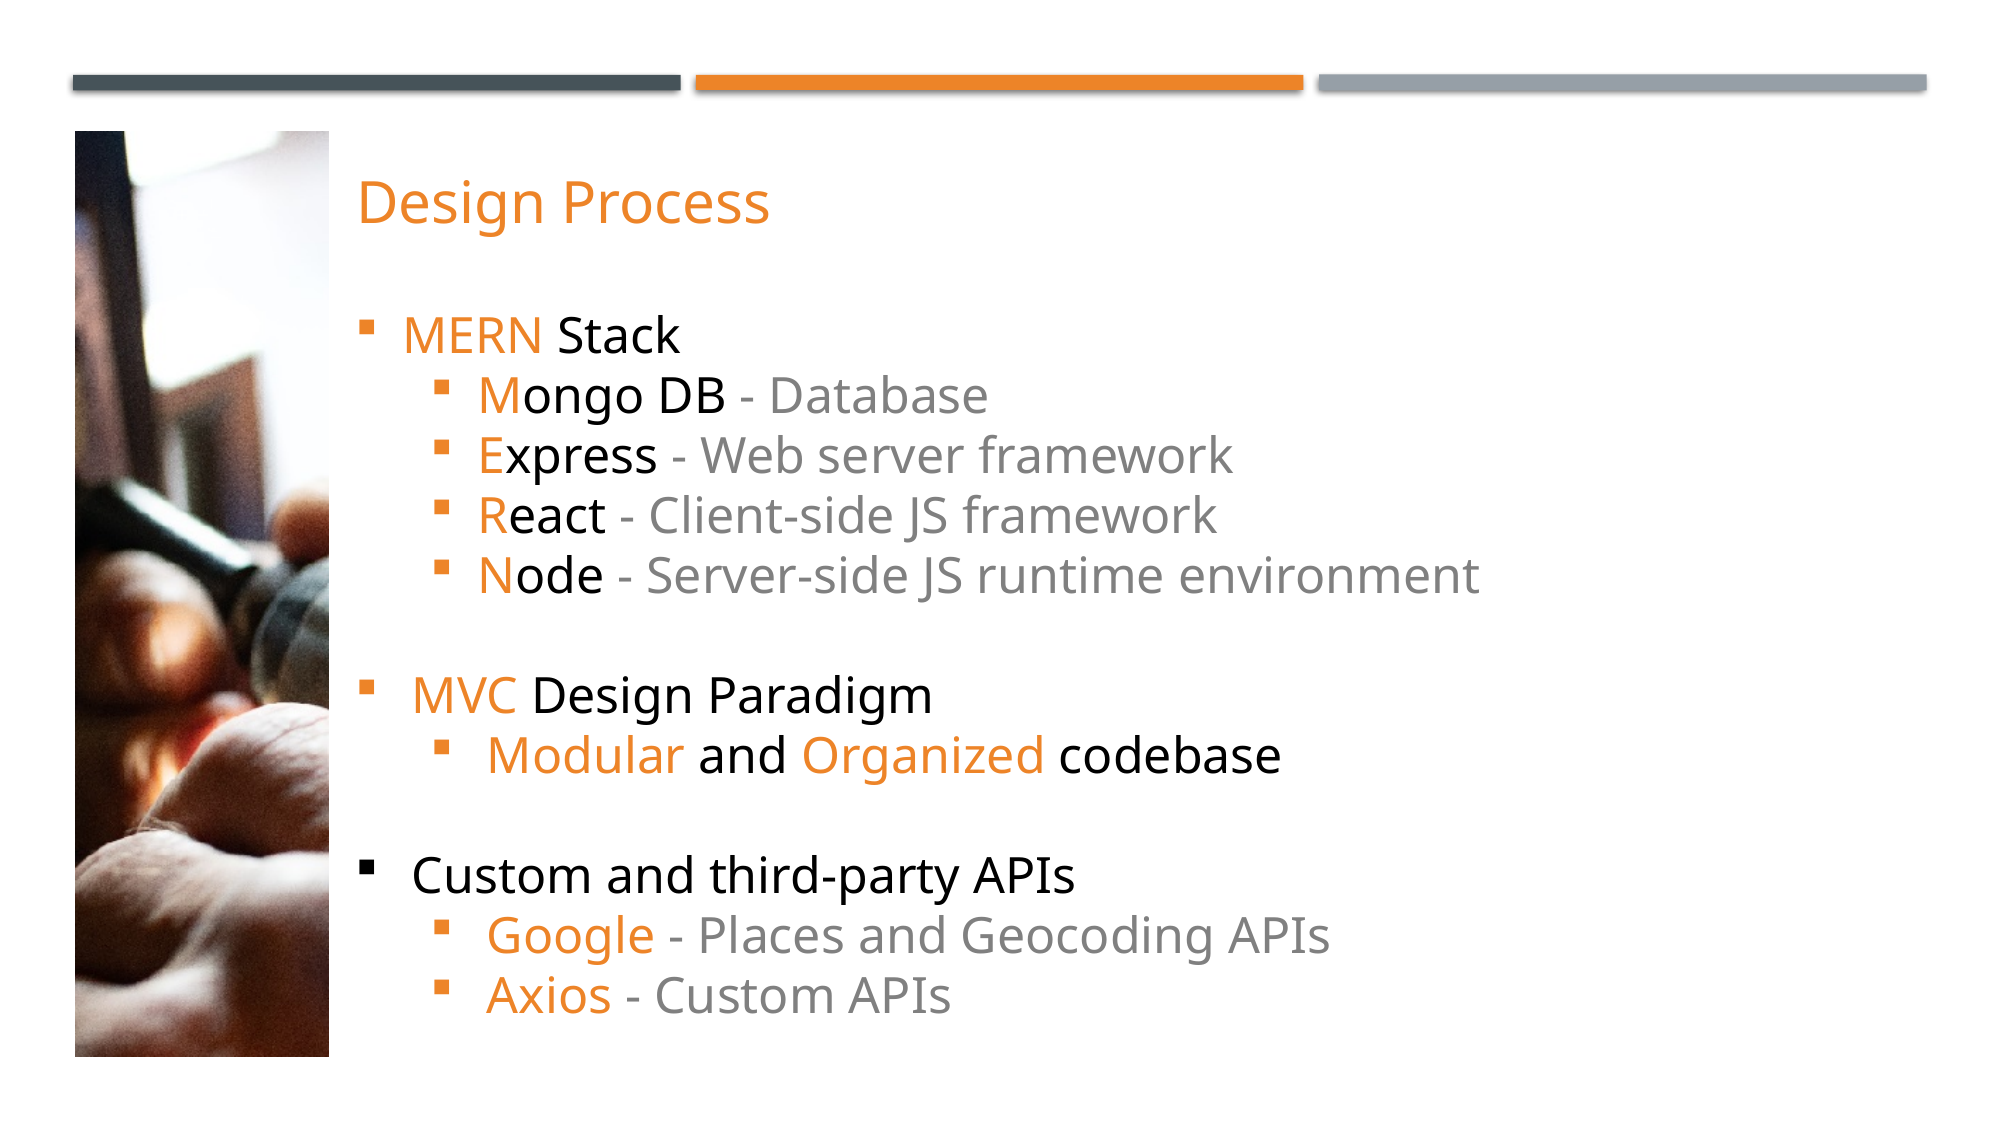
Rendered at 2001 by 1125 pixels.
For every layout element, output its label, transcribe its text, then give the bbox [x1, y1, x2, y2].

picture [75, 131, 329, 1058]
text_box Design Process [341, 158, 1112, 244]
text_box MERN Stack Mongo DB - Database Express - Web server framework React - Client-side JS framework Node - Server-side JS runtime environment MVC Design Paradigm Modular and Organized codebase Custom and third-party APIs Google - Places and Geocoding APIs Axios - Custom APIs [340, 296, 1887, 1125]
